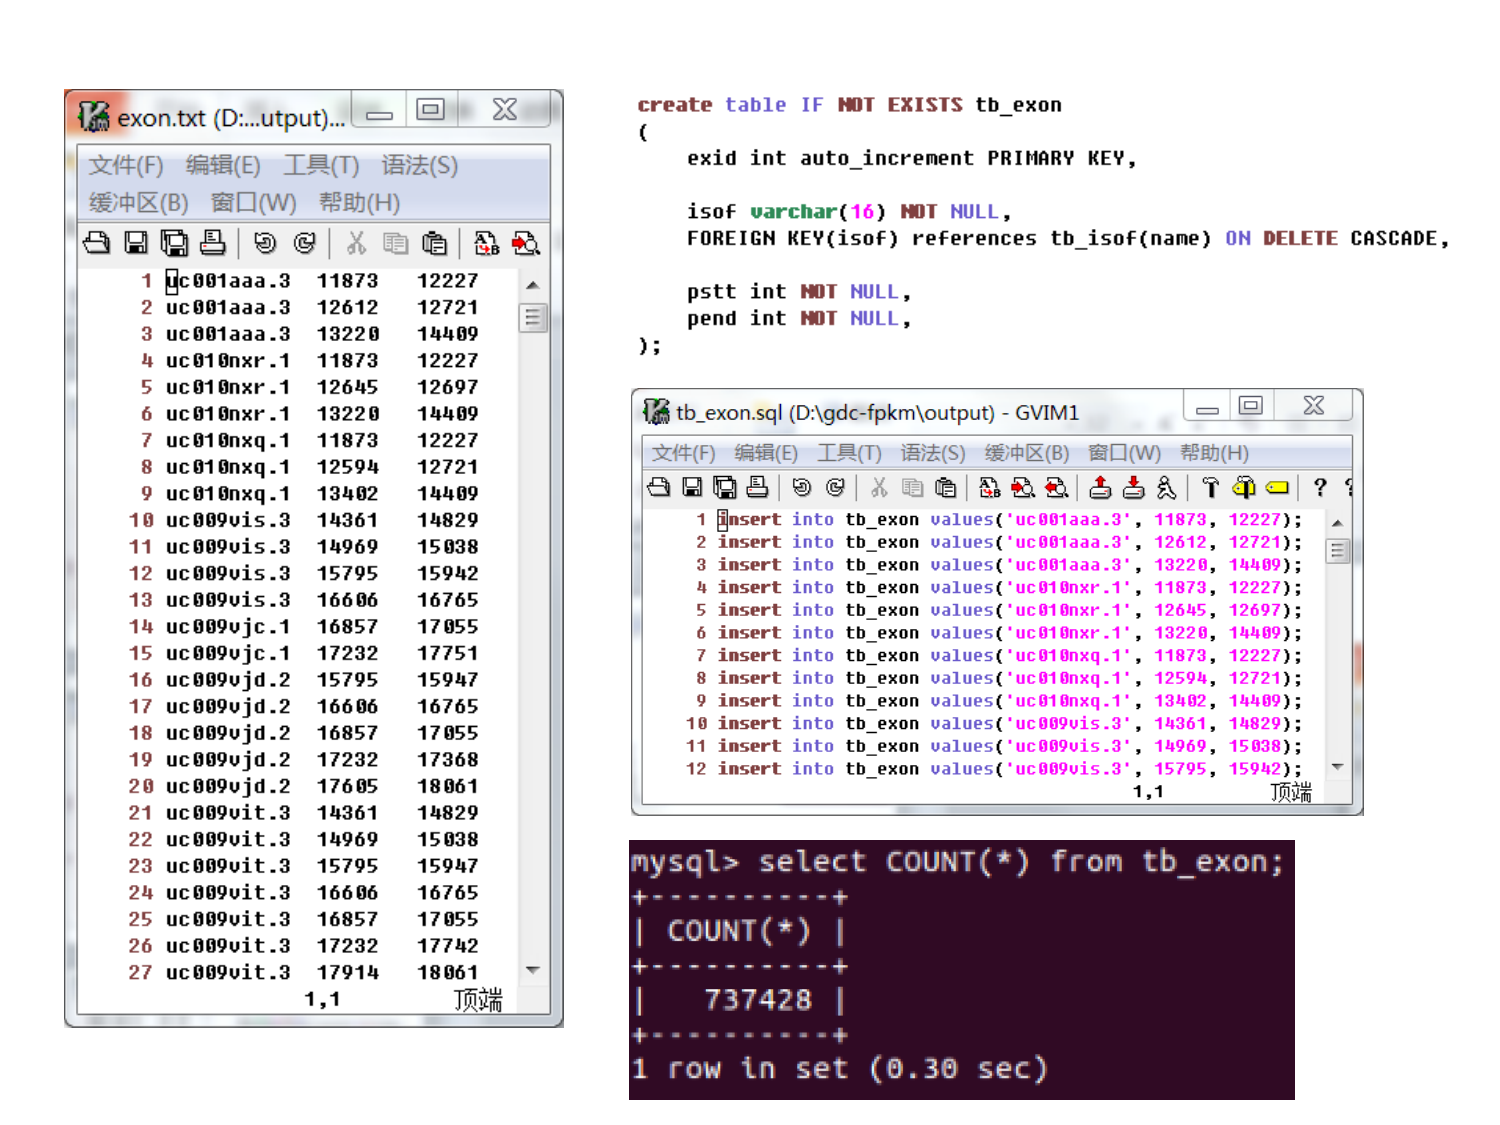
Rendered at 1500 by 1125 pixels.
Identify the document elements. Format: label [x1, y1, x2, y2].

picture [64, 89, 564, 1028]
picture [629, 840, 1295, 1100]
picture [631, 388, 1365, 816]
picture [631, 93, 1461, 363]
